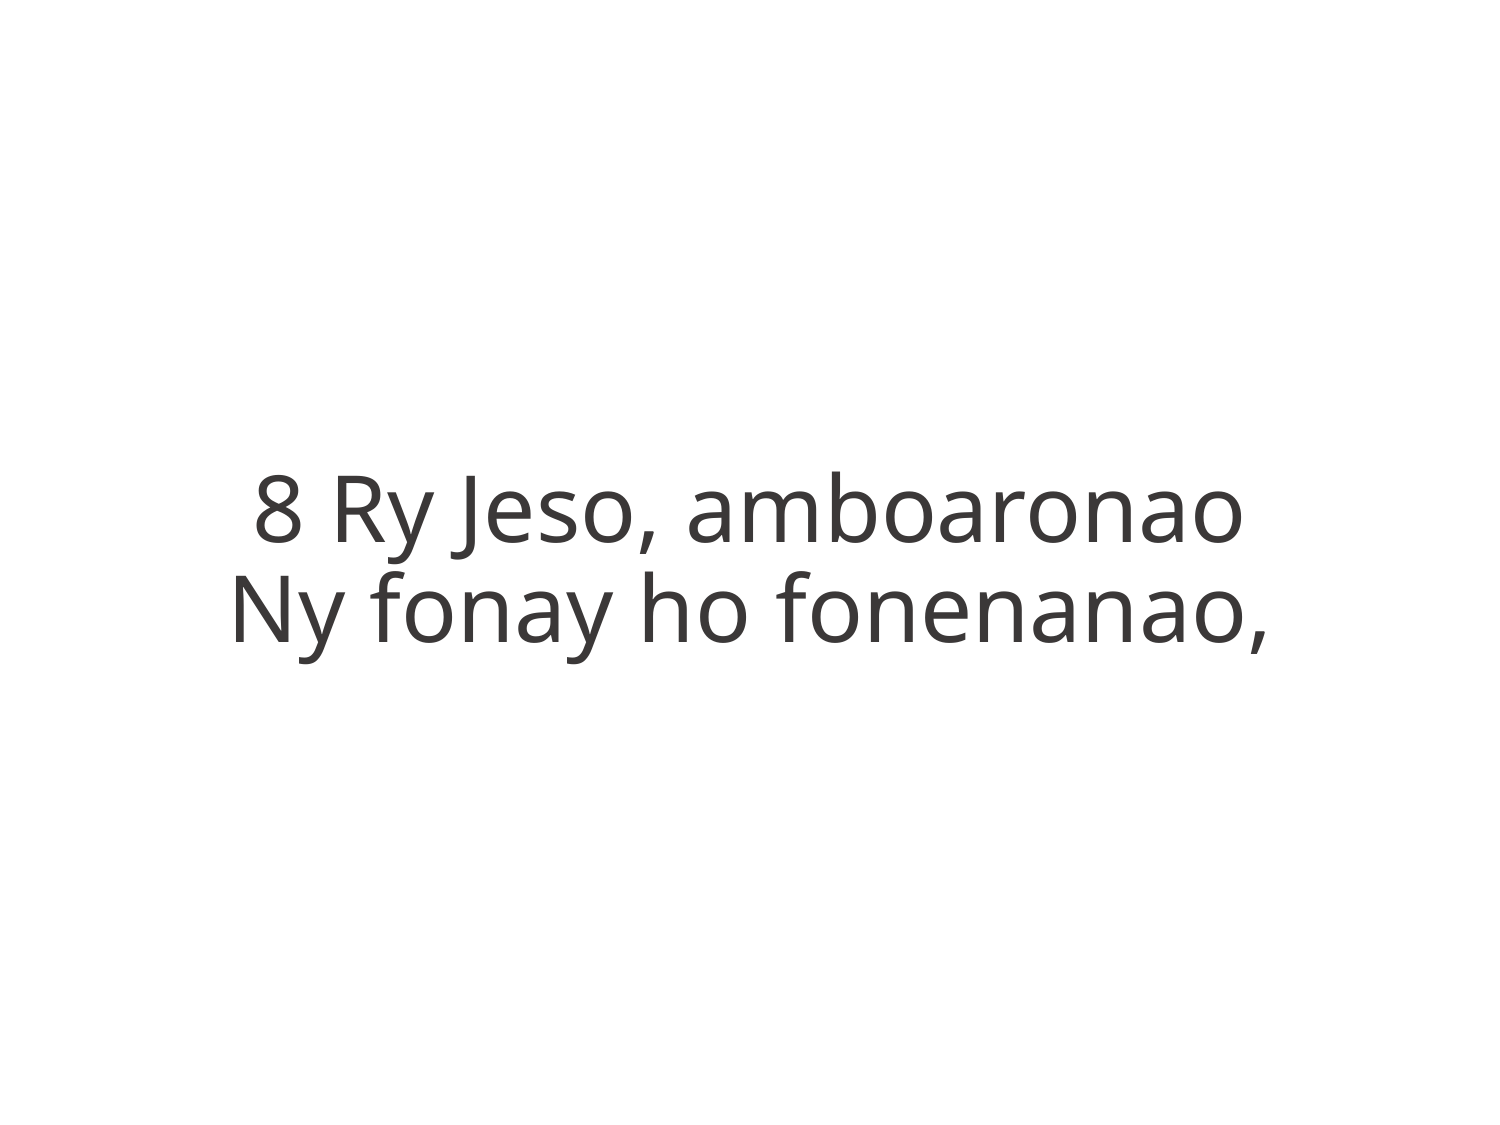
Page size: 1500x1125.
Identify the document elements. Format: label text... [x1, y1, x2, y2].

title 8 Ry Jeso, amboaronao Ny fonay ho fonenanao, [84, 453, 1416, 672]
